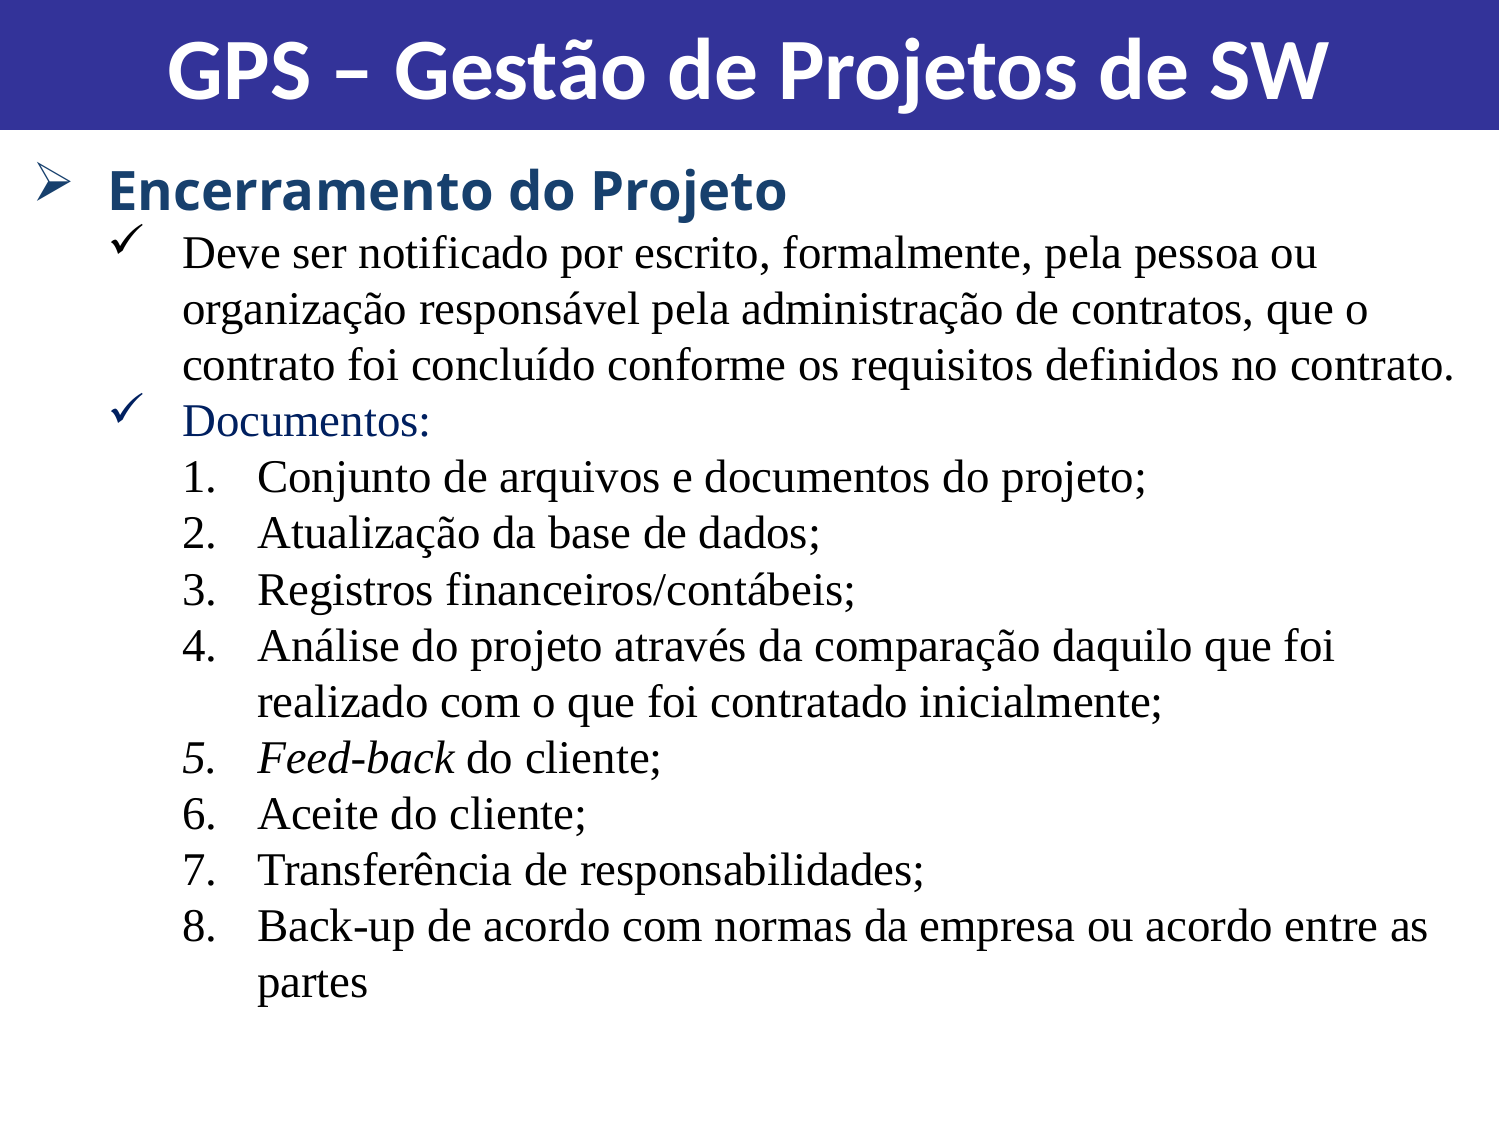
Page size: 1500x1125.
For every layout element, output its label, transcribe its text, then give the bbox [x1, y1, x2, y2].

text_box GPS – Gestão de Projetos de SW [0, 0, 1499, 130]
text_box Encerramento do Projeto Deve ser notificado por escrito, formalmente, pela pessoa ou organização responsável pela administração de contratos, que o contrato foi concluído conforme os requisitos definidos no contrato. Documentos: Conjunto de arquivos e documentos do projeto; Atualização da base de dados; Registros financeiros/contábeis; Análise do projeto através da comparação daquilo que foi realizado com o que foi contratado inicialmente; Feed-back do cliente; Aceite do cliente; Transferência de responsabilidades; Back-up de acordo com normas da empresa ou acordo entre as partes [17, 148, 1483, 1035]
